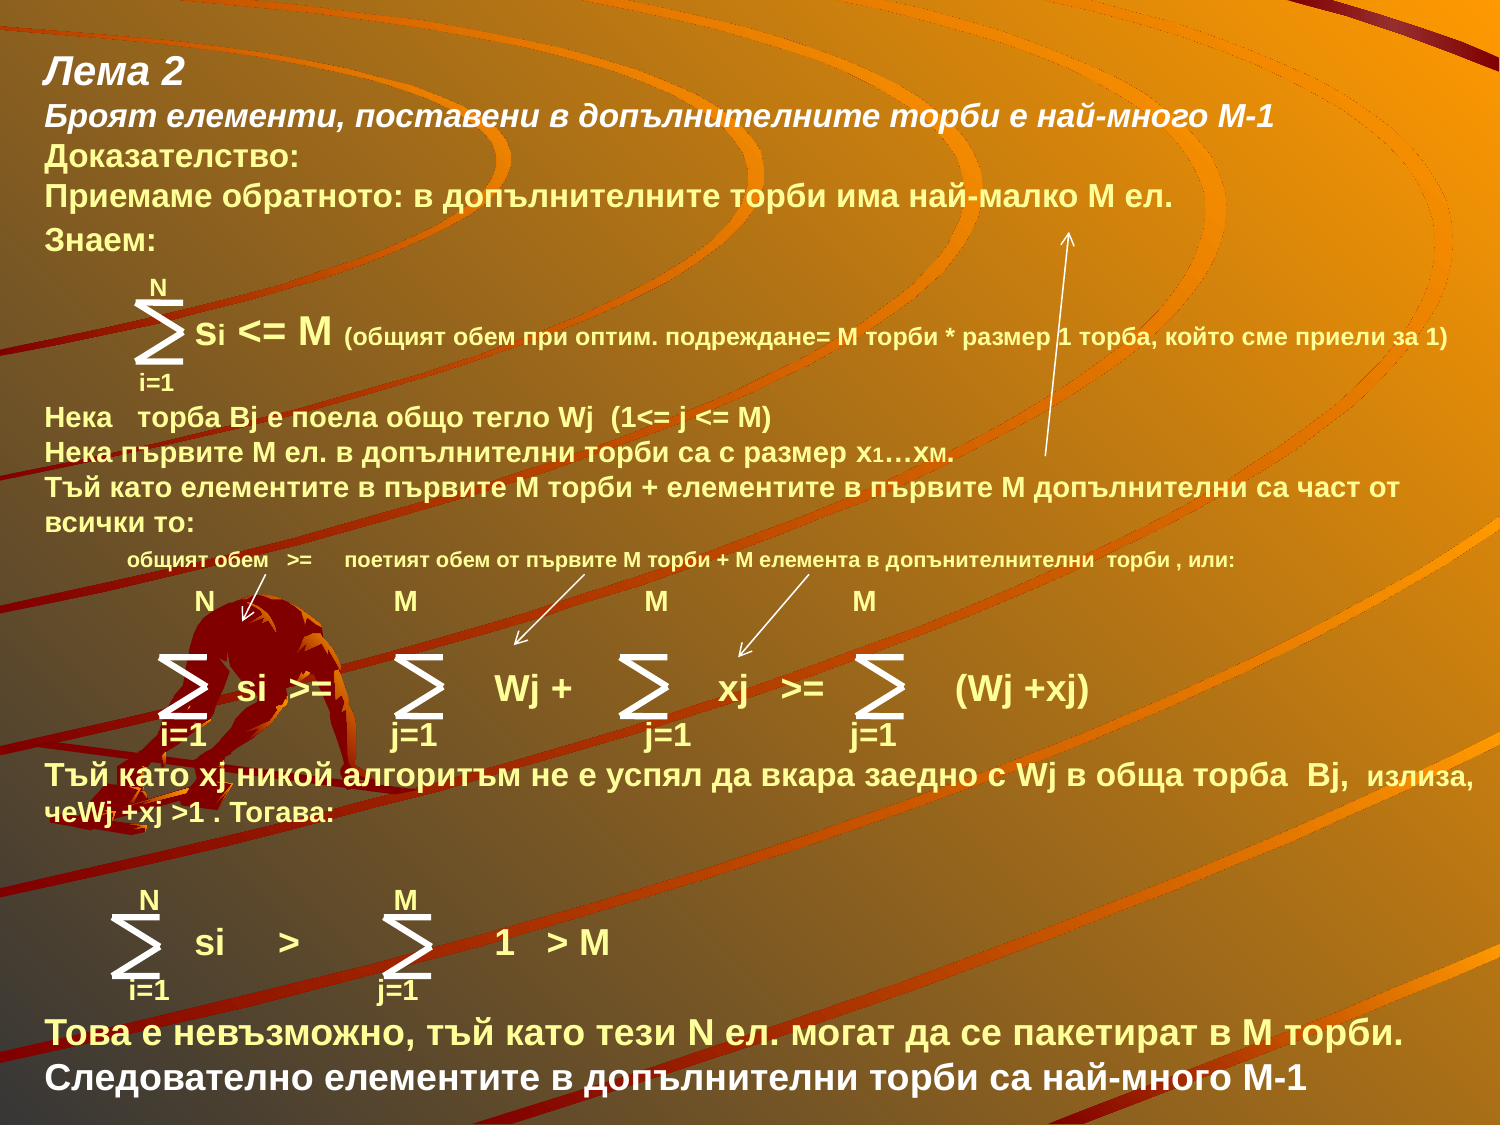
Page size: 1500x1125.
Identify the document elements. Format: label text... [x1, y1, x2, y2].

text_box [1045, 231, 1070, 457]
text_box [241, 573, 266, 622]
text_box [513, 573, 585, 646]
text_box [111, 916, 160, 977]
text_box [135, 302, 184, 362]
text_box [619, 657, 668, 717]
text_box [159, 657, 208, 717]
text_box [737, 574, 810, 658]
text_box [383, 916, 432, 977]
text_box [395, 657, 444, 717]
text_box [855, 657, 904, 717]
title Лема 2 Броят елементи, поставени в допълнителните торби е най-много М-1 Доказателство: Приемаме обратното: в допълнителните торби има най-малко М ел. Знаем: N si <= M (общият обем при оптим. подреждане= М торби * размер 1 торба, който сме приели за 1) i=1 Нека торба Bj е поела общо тегло Wj (1<= j <= M) Нека първите М ел. в допълнителни торби са с размер x1…xM. Тъй като елементите в първите М торби + елементите в първите М допълнителни са част от всички то: общият обем >= поетият обем от първите М торби + М елемента в дoпънителнителни торби , или: N M M M si >= Wj + xj >= (Wj +xj) i=1 j=1 j=1 j=1 Тъй като xj никой алгоритъм не е успял да вкара заедно с Wj в обща торба Bj, излиза, чеWj +xj >1 . Тогава: N M si > 1 > M i=1 j=1 Това е невъзможно, тъй като тези N ел. могат да се пакетират в М торби. Следователно елементите в допълнителни торби са най-много М-1 [29, 26, 1500, 1106]
